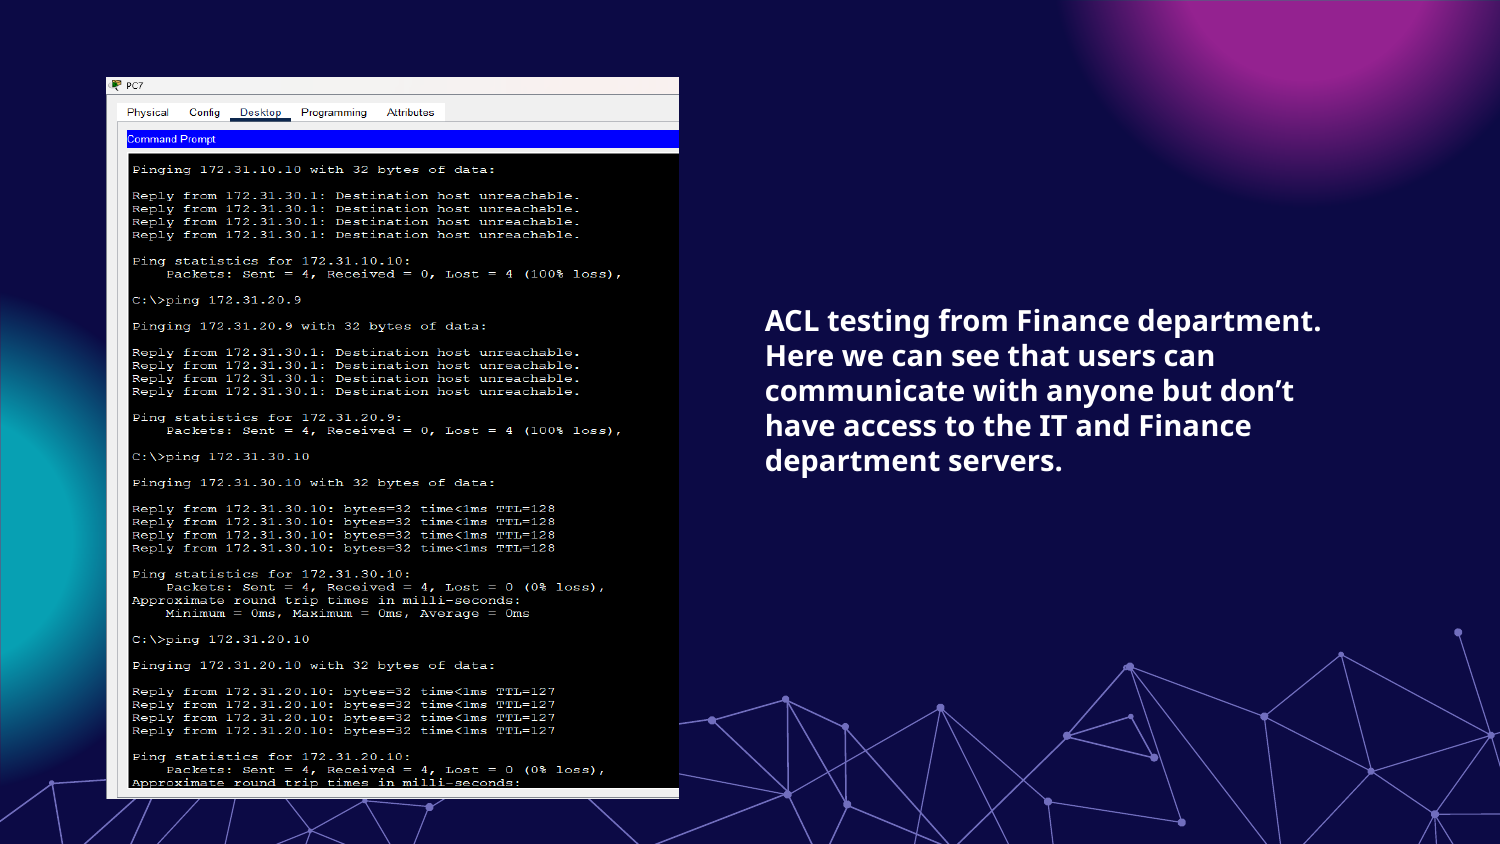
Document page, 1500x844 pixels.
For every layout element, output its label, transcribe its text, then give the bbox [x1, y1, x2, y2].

picture [106, 77, 680, 799]
text_box ACL testing from Finance department. Here we can see that users can communicate with anyone but don’t have access to the IT and Finance department servers. [749, 295, 1374, 485]
